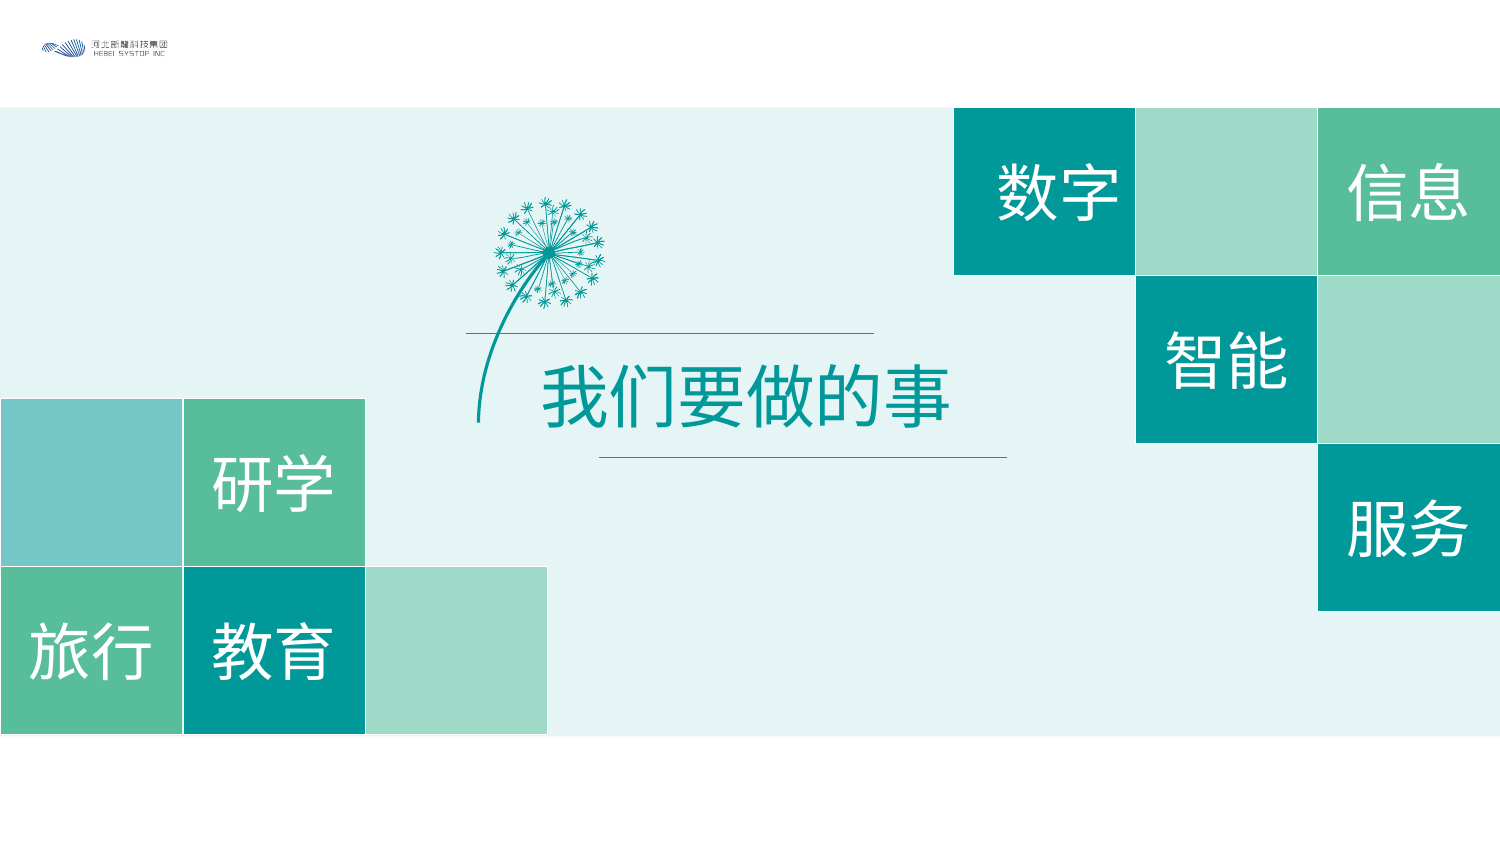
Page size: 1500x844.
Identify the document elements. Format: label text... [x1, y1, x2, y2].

text_box 数字 [953, 107, 1136, 276]
text_box [1317, 275, 1500, 443]
text_box 研学 [182, 398, 366, 566]
text_box 智能 [1135, 275, 1317, 444]
text_box [1136, 107, 1317, 275]
text_box 我们要做的事 [528, 348, 965, 442]
text_box [365, 566, 548, 734]
text_box 信息 [1317, 107, 1500, 275]
text_box [0, 106, 1500, 737]
text_box 服务 [1317, 443, 1500, 612]
text_box 旅行 [0, 566, 182, 734]
text_box 教育 [182, 566, 365, 734]
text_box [477, 195, 592, 427]
text_box [0, 398, 182, 566]
picture [40, 38, 170, 59]
